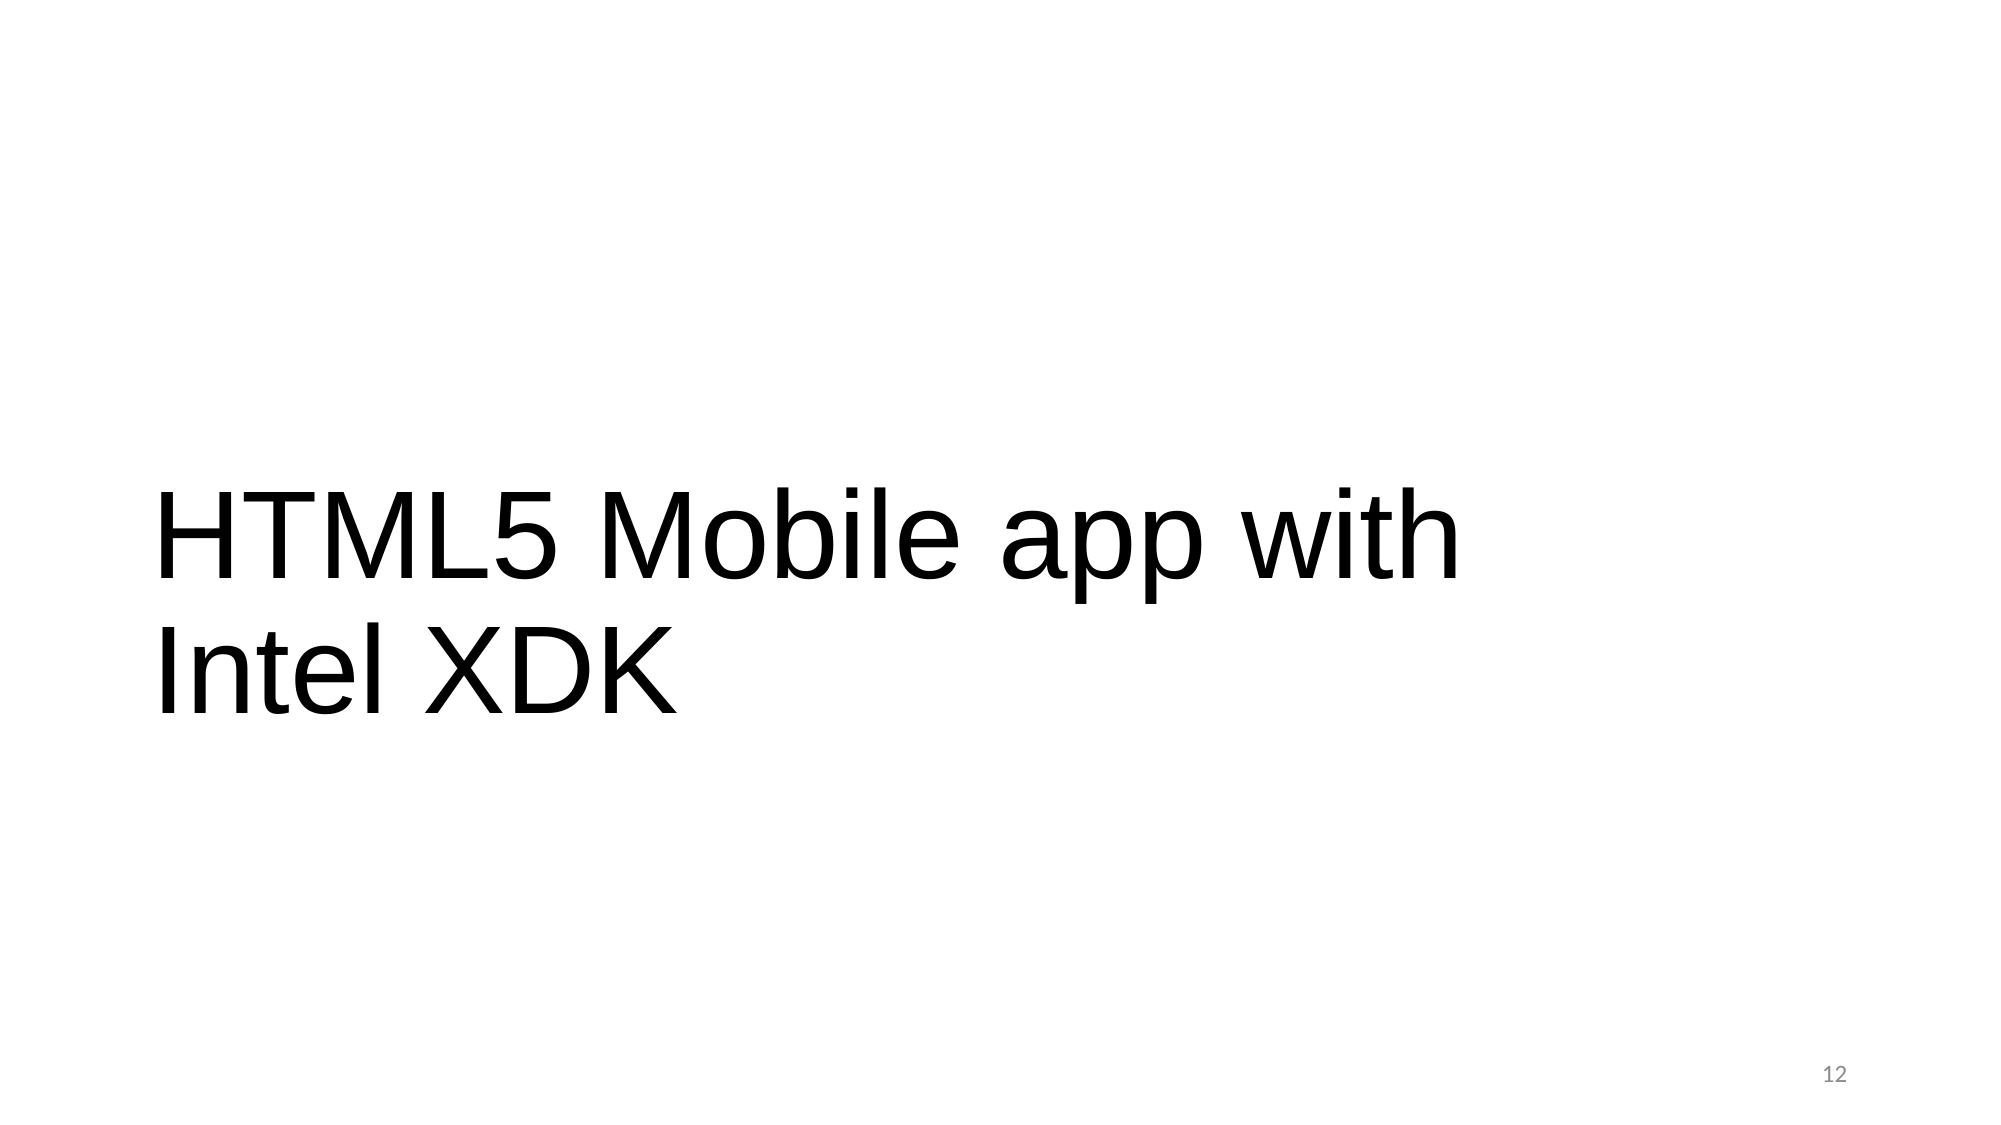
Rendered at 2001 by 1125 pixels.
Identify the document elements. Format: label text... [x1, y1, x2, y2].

slide_number 12 [1412, 1042, 1863, 1103]
title HTML5 Mobile app with Intel XDK [136, 280, 1862, 749]
